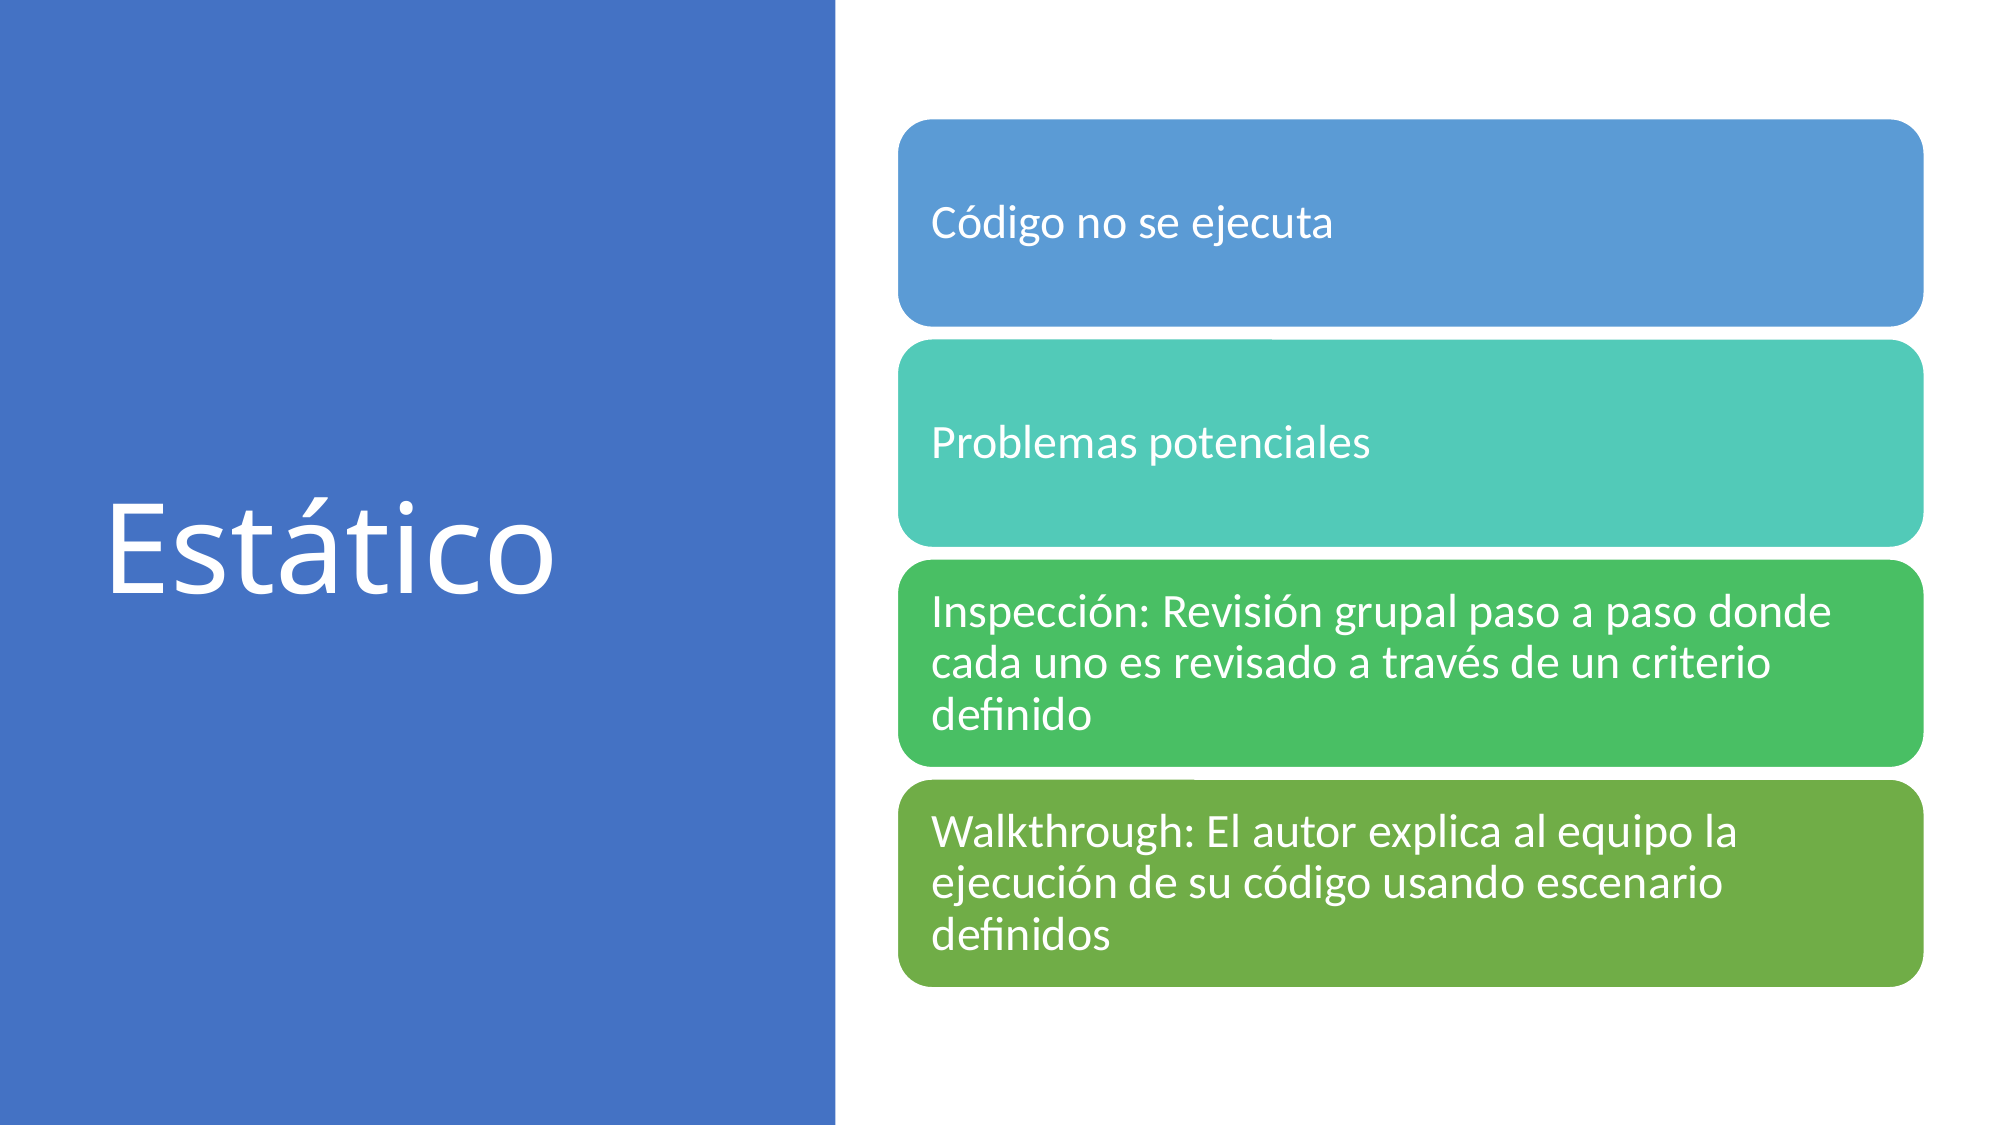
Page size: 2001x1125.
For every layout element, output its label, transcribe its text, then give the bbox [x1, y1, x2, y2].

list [897, 101, 1925, 1005]
title Estático [86, 101, 711, 1005]
text_box [0, 0, 836, 1125]
